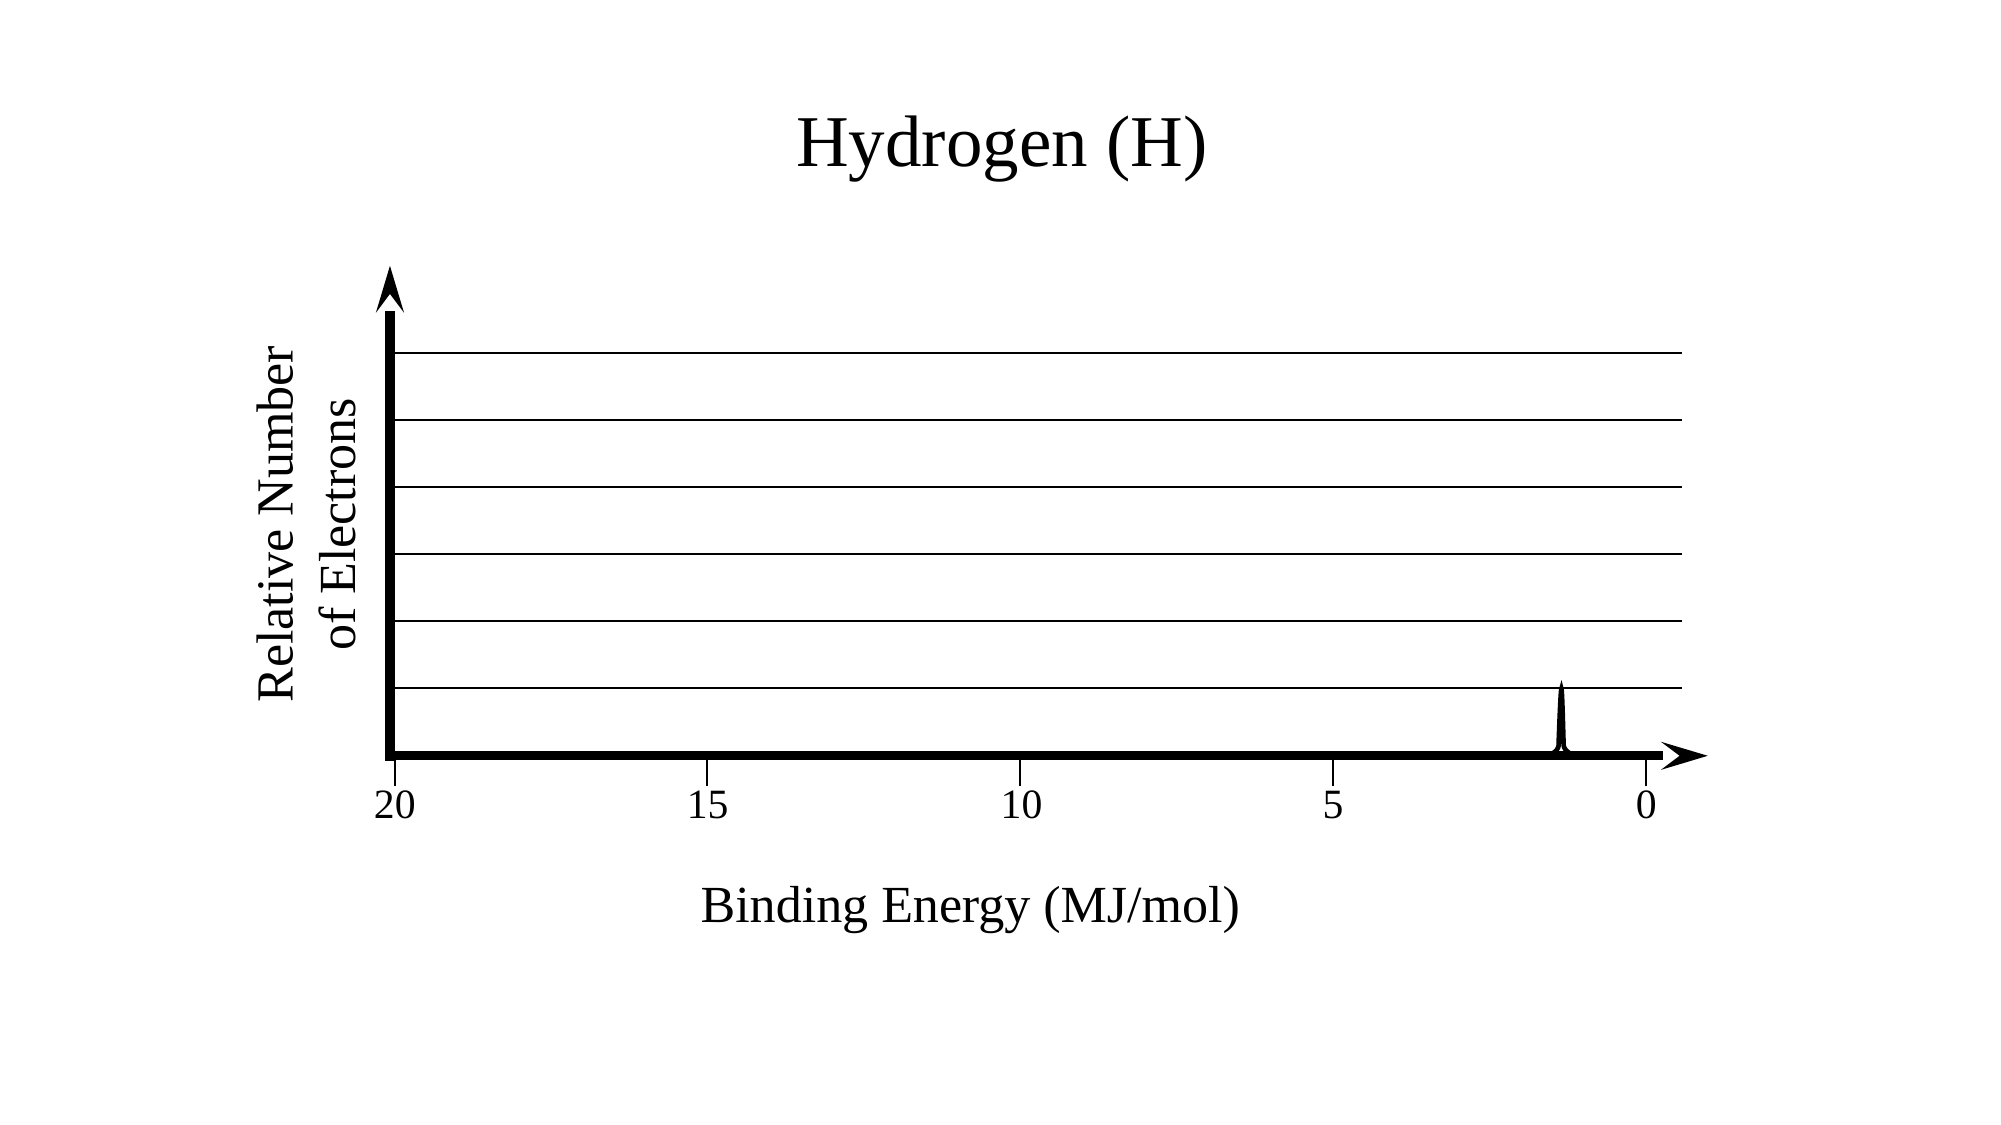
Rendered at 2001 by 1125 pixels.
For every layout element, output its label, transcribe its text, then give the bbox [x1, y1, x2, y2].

text_box Hydrogen (H) [781, 85, 1223, 188]
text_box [233, 265, 1708, 942]
